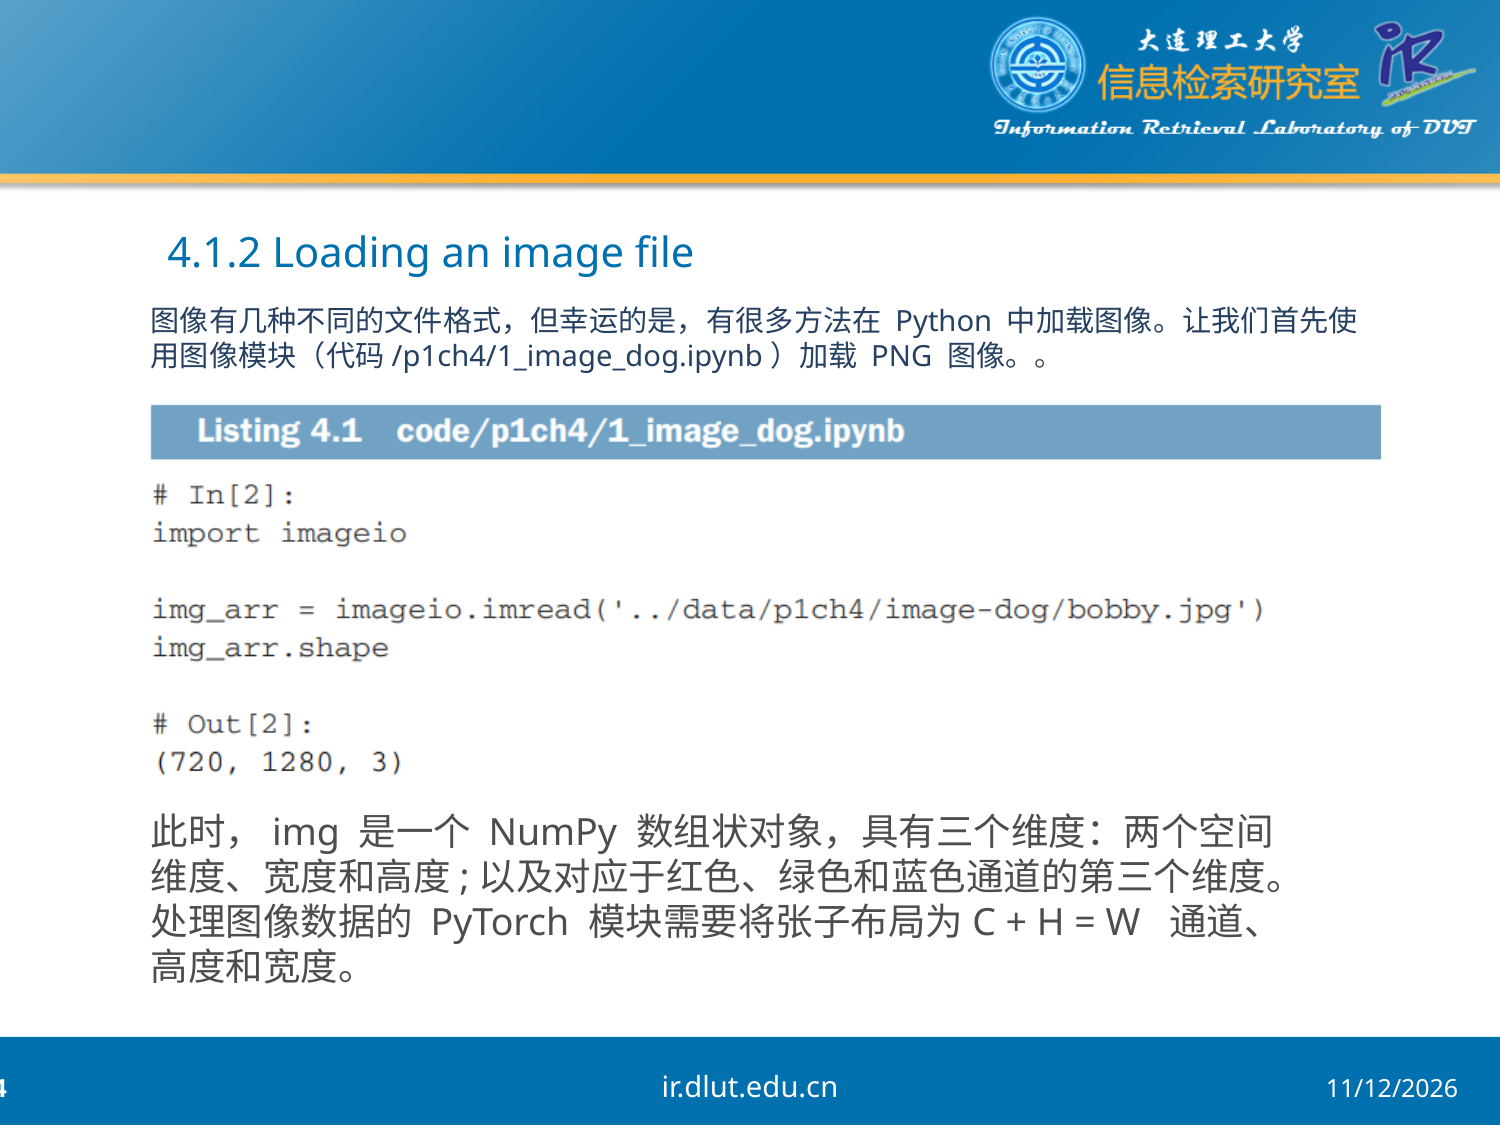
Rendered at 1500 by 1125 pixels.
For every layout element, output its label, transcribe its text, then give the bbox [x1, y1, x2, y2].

text_box 图像有几种不同的文件格式，但幸运的是，有很多方法在 Python 中加载图像。让我们首先使用图像模块（代码/p1ch4/1_image_dog.ipynb）加载 PNG 图像。。 [135, 295, 1398, 380]
text_box 此时，img 是一个 NumPy 数组状对象，具有三个维度：两个空间维度、宽度和高度;以及对应于红色、绿色和蓝色通道的第三个维度。处理图像数据的 PyTorch 模块需要将张子布局为C + H = W 通道、高度和宽度。 [135, 808, 1319, 996]
text_box 4.1.2 Loading an image file [152, 217, 732, 283]
picture [0, 0, 1500, 1125]
